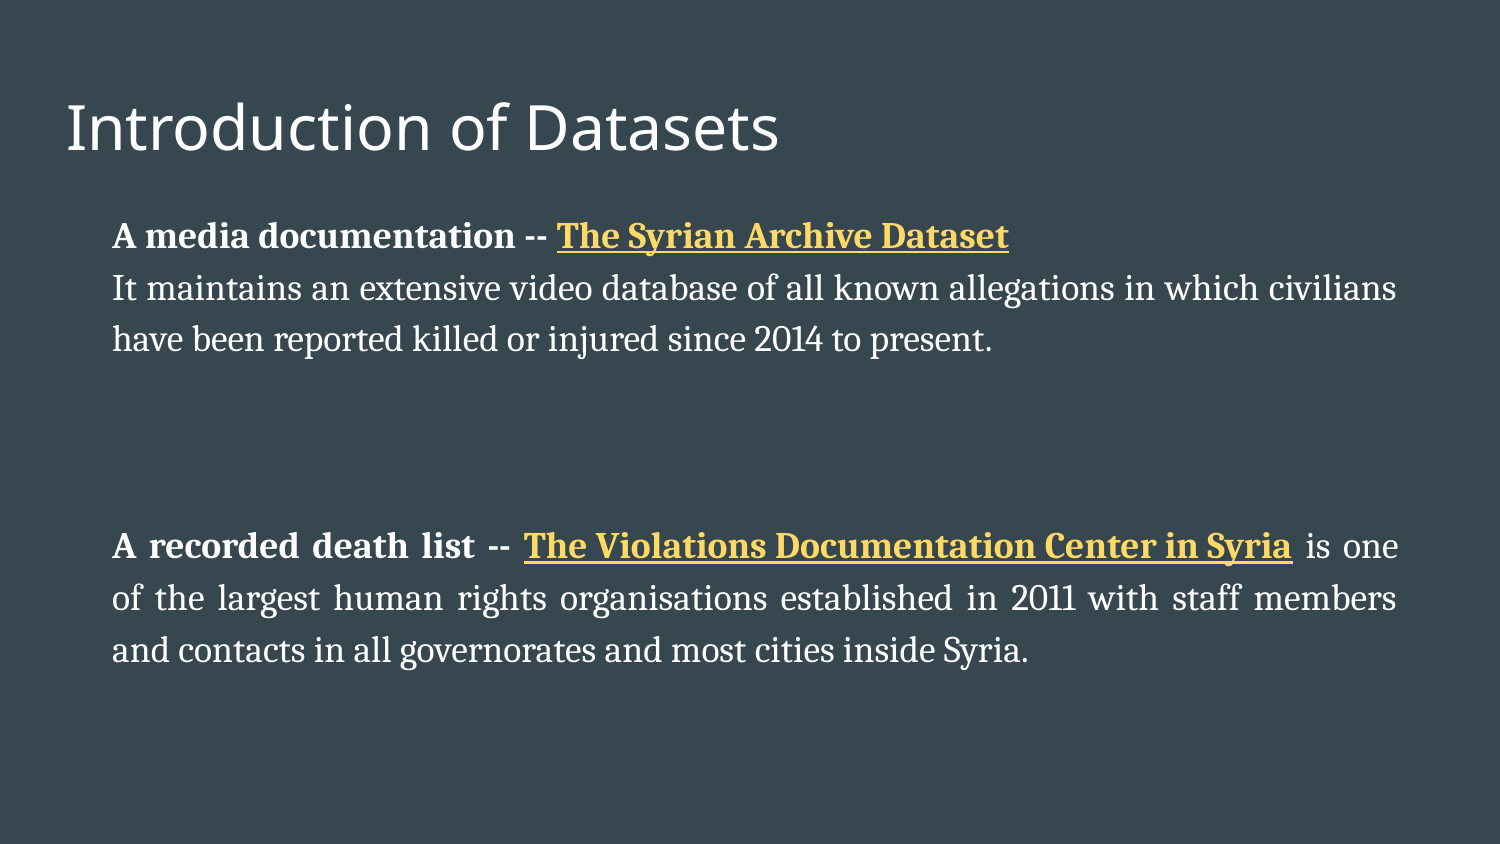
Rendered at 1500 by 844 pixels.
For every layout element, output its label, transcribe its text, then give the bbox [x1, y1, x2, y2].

title Introduction of Datasets [51, 72, 1449, 167]
list A media documentation -- The Syrian Archive Dataset It maintains an extensive video database of all known allegations in which civilians have been reported killed or injured since 2014 to present. A recorded death list -- The Violations Documentation Center in Syria is one of the largest human rights organisations established in 2011 with staff members and contacts in all governorates and most cities inside Syria. [97, 189, 1414, 750]
